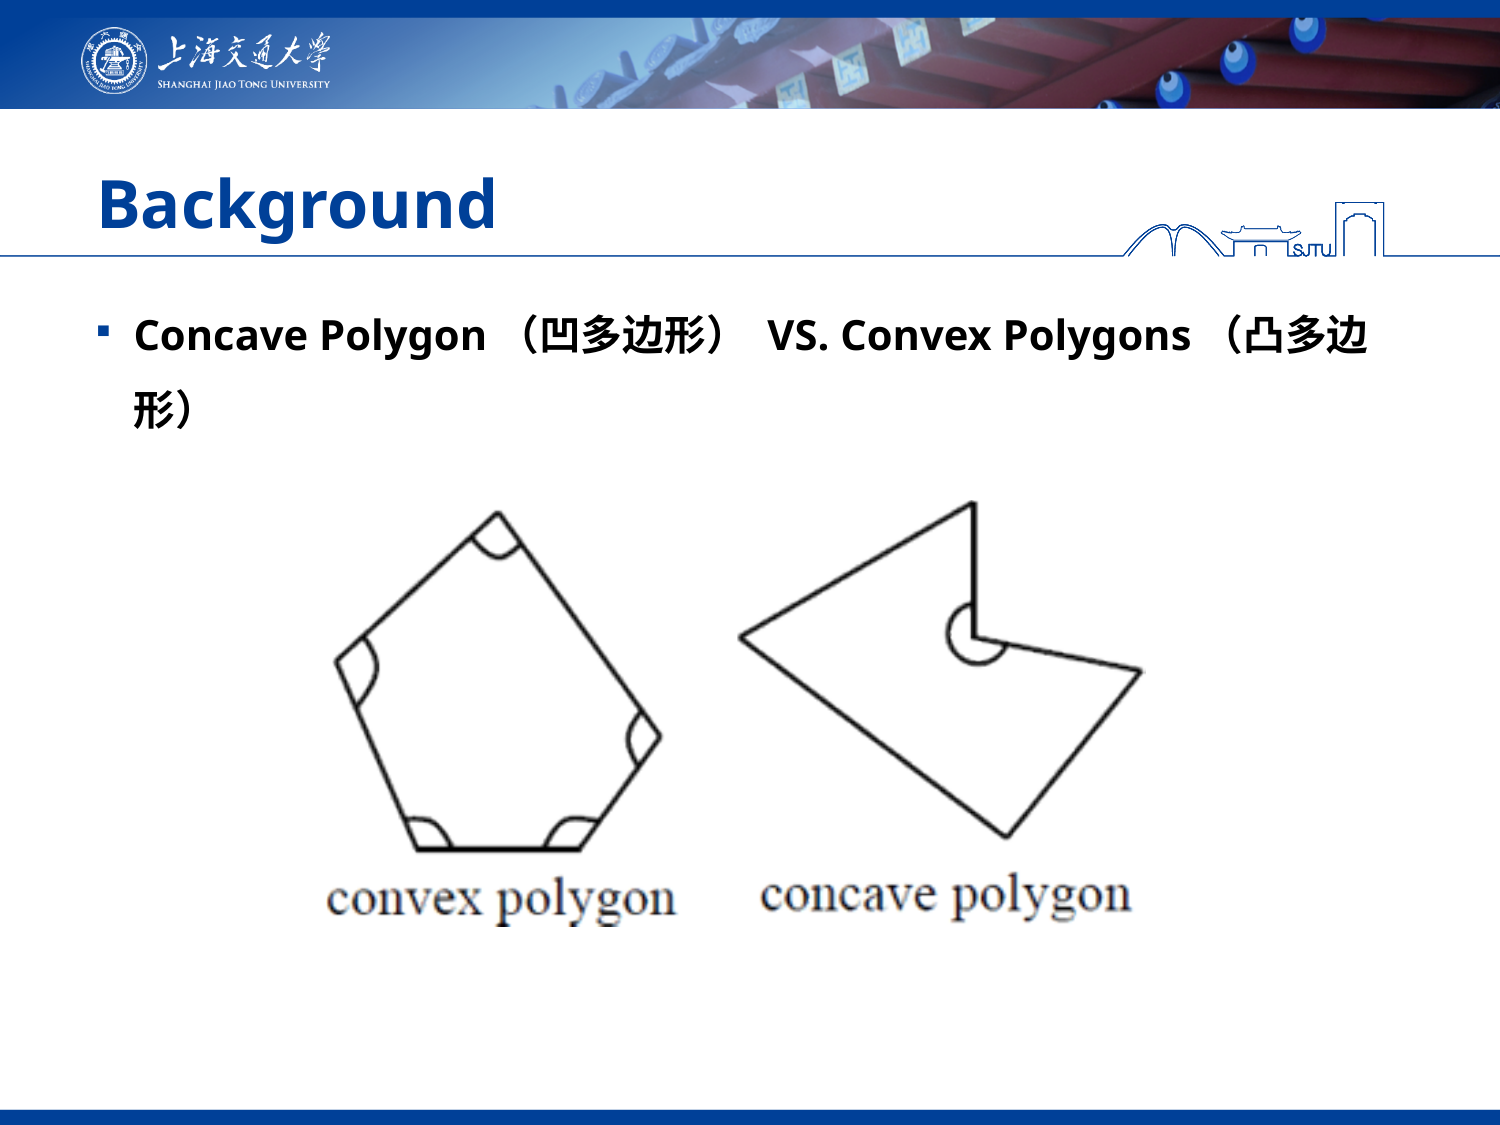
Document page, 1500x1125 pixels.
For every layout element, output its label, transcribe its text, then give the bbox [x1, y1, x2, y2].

title Background [81, 159, 1455, 254]
list Concave Polygon（凹多边形） VS. Convex Polygons（凸多边形） [81, 276, 1406, 1084]
picture [326, 500, 1146, 927]
picture [0, 18, 1500, 109]
